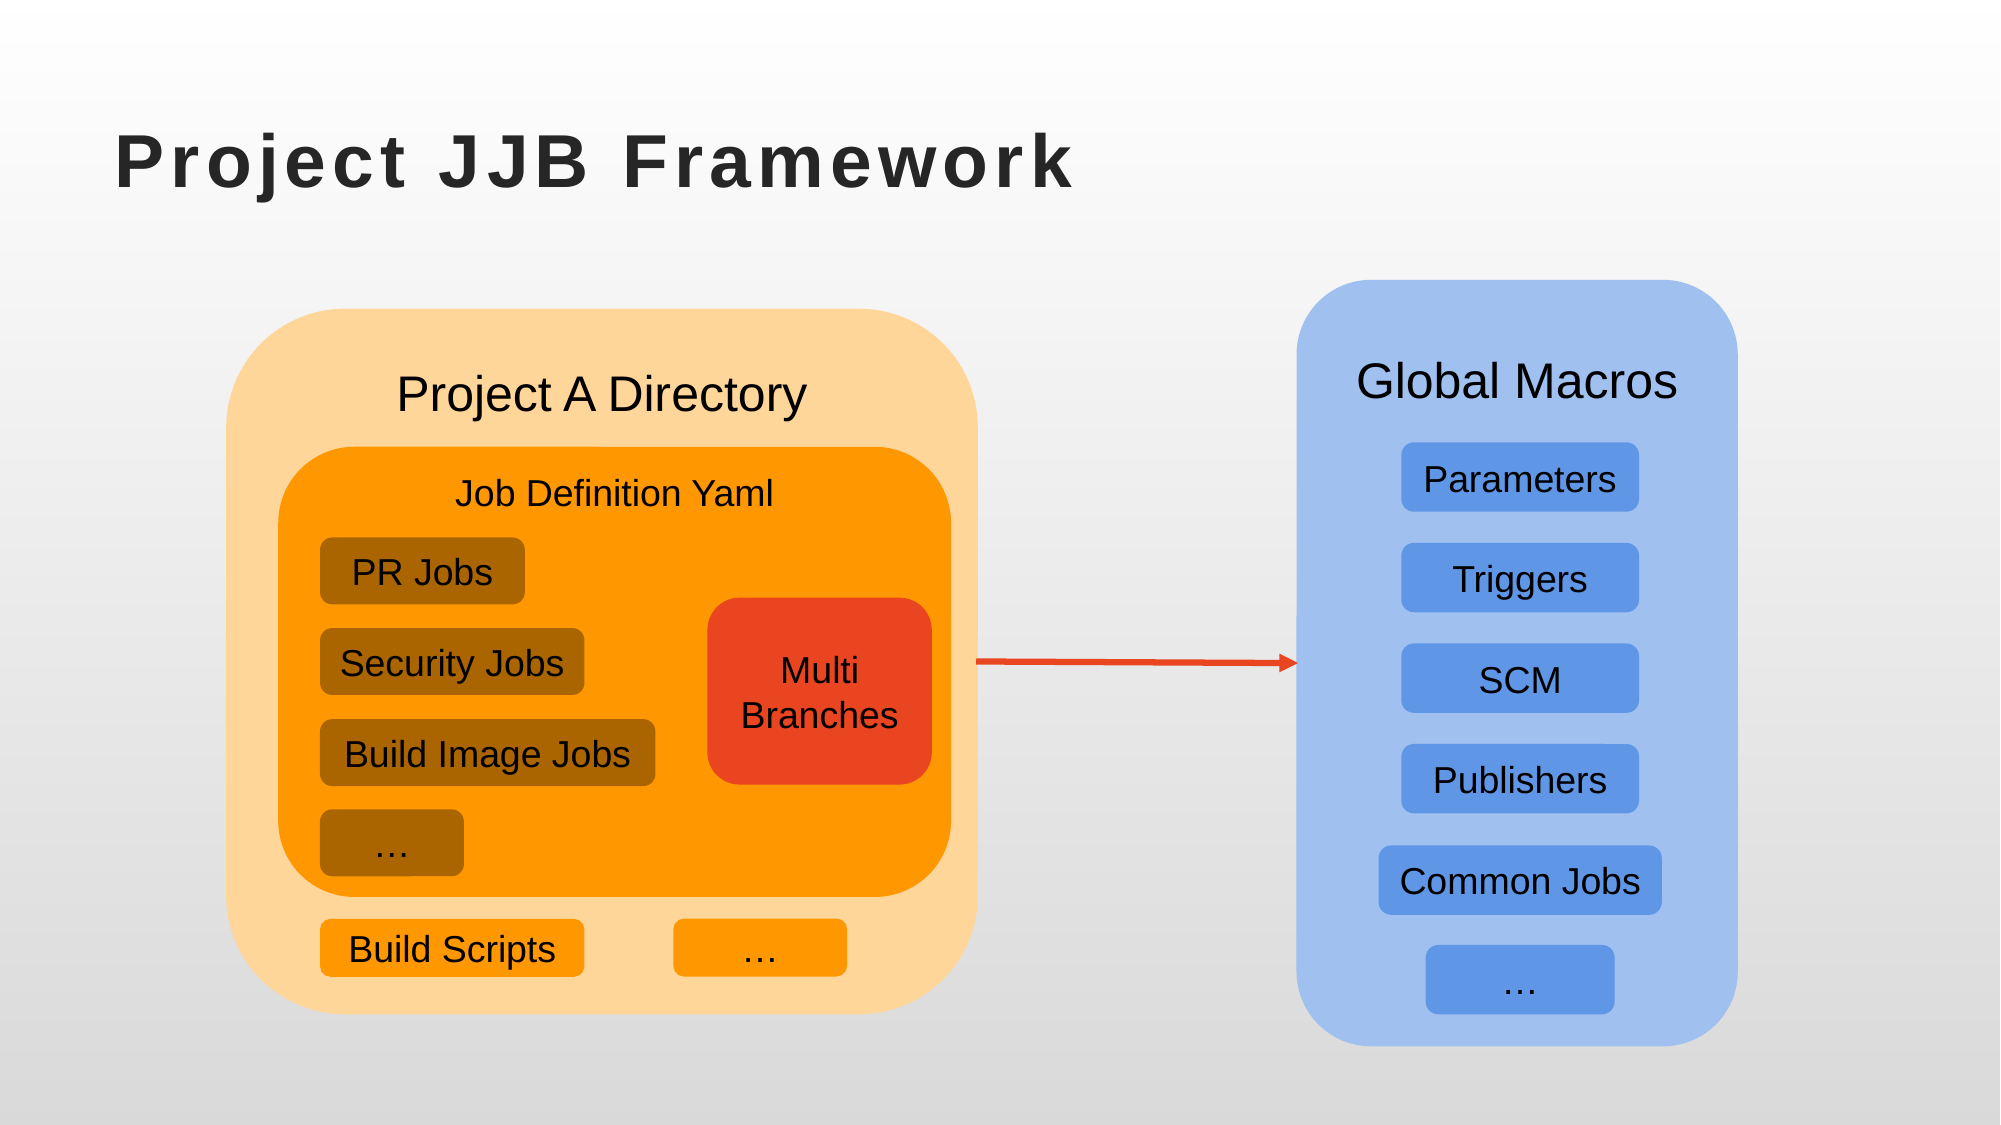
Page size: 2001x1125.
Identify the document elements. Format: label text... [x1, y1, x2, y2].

text_box Triggers [1401, 542, 1640, 613]
text_box Job Definition Yaml [278, 446, 952, 897]
text_box … [673, 918, 848, 977]
text_box Security Jobs [320, 628, 585, 695]
text_box Common Jobs [1378, 845, 1662, 915]
text_box PR Jobs [320, 537, 525, 605]
text_box SCM [1401, 643, 1640, 713]
text_box Publishers [1401, 743, 1640, 814]
title Project JJB Framework [99, 99, 1900, 216]
text_box Project A Directory [226, 308, 978, 1015]
text_box Multi Branches [707, 597, 932, 785]
text_box … [1425, 944, 1615, 1015]
text_box Global Macros [1296, 279, 1738, 1047]
text_box … [319, 809, 464, 877]
text_box Build Image Jobs [319, 719, 656, 787]
text_box Build Scripts [320, 918, 585, 977]
text_box Parameters [1401, 442, 1640, 512]
